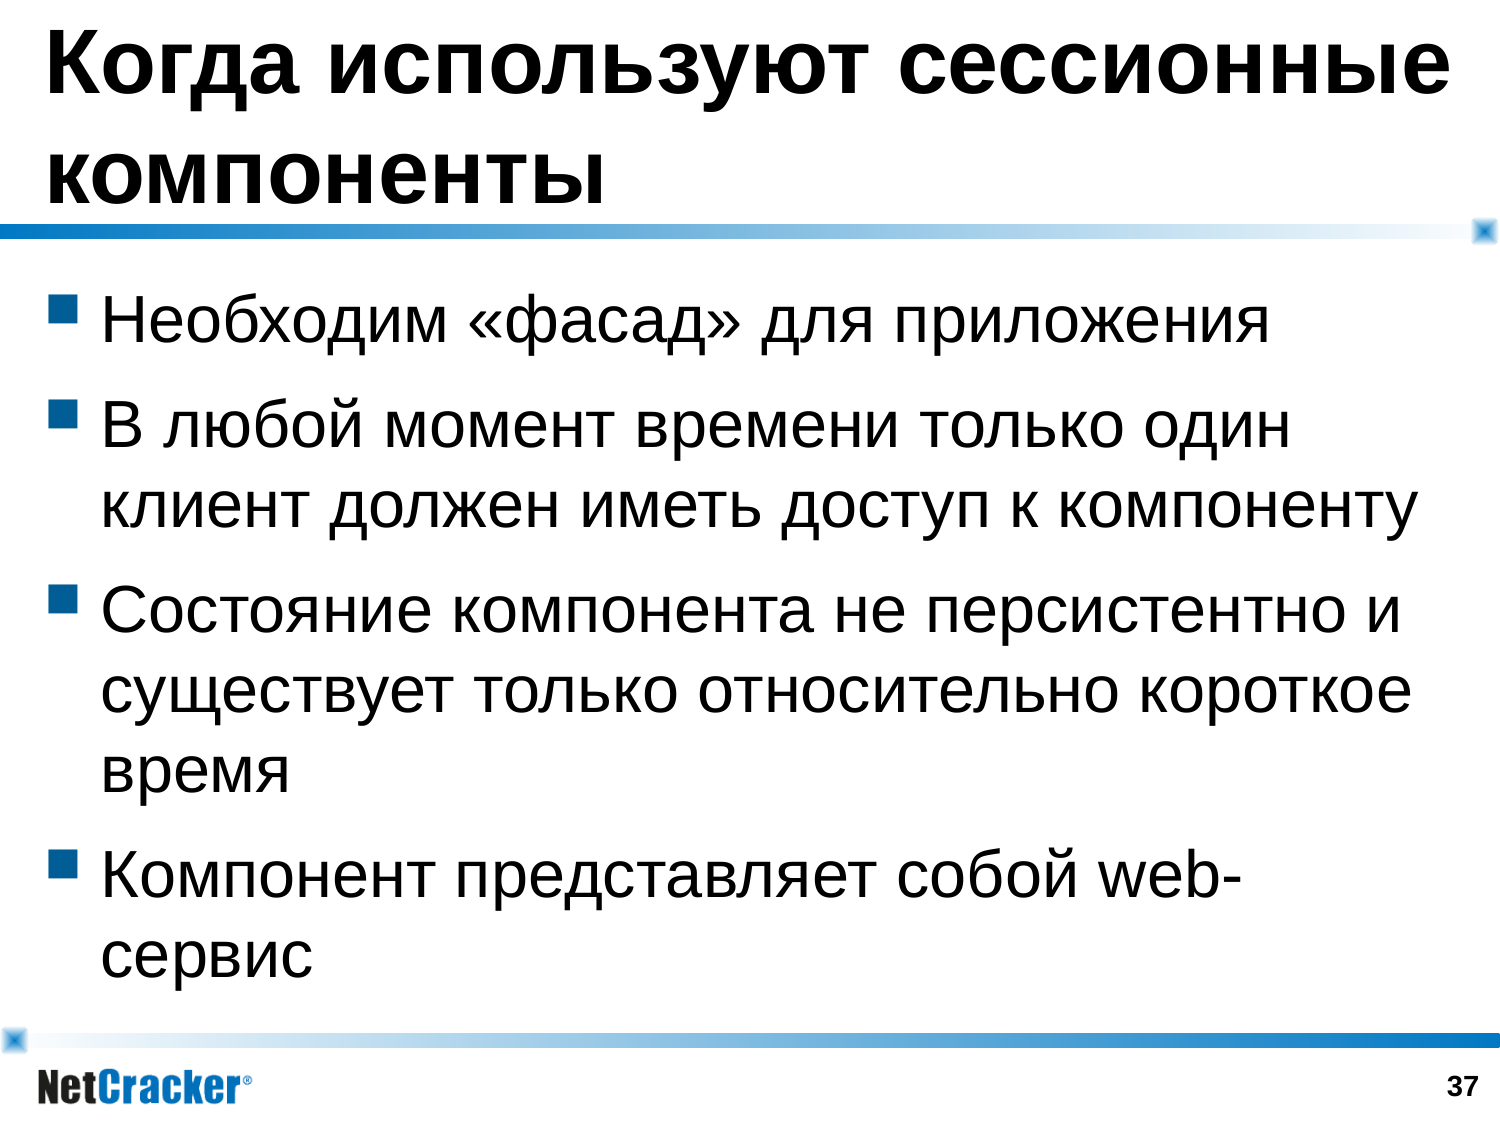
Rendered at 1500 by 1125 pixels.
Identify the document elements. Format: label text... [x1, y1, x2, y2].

title Когда используют сессионные компоненты [29, 0, 1470, 225]
slide_number 36 [1143, 1034, 1495, 1111]
list Необходим «фасад» для приложения В любой момент времени только один клиент должен иметь доступ к компоненту Состояние компонента не персистентно и существует только относительно короткое время Компонент представляет собой web-сервис [29, 268, 1470, 1004]
picture [34, 1063, 256, 1118]
